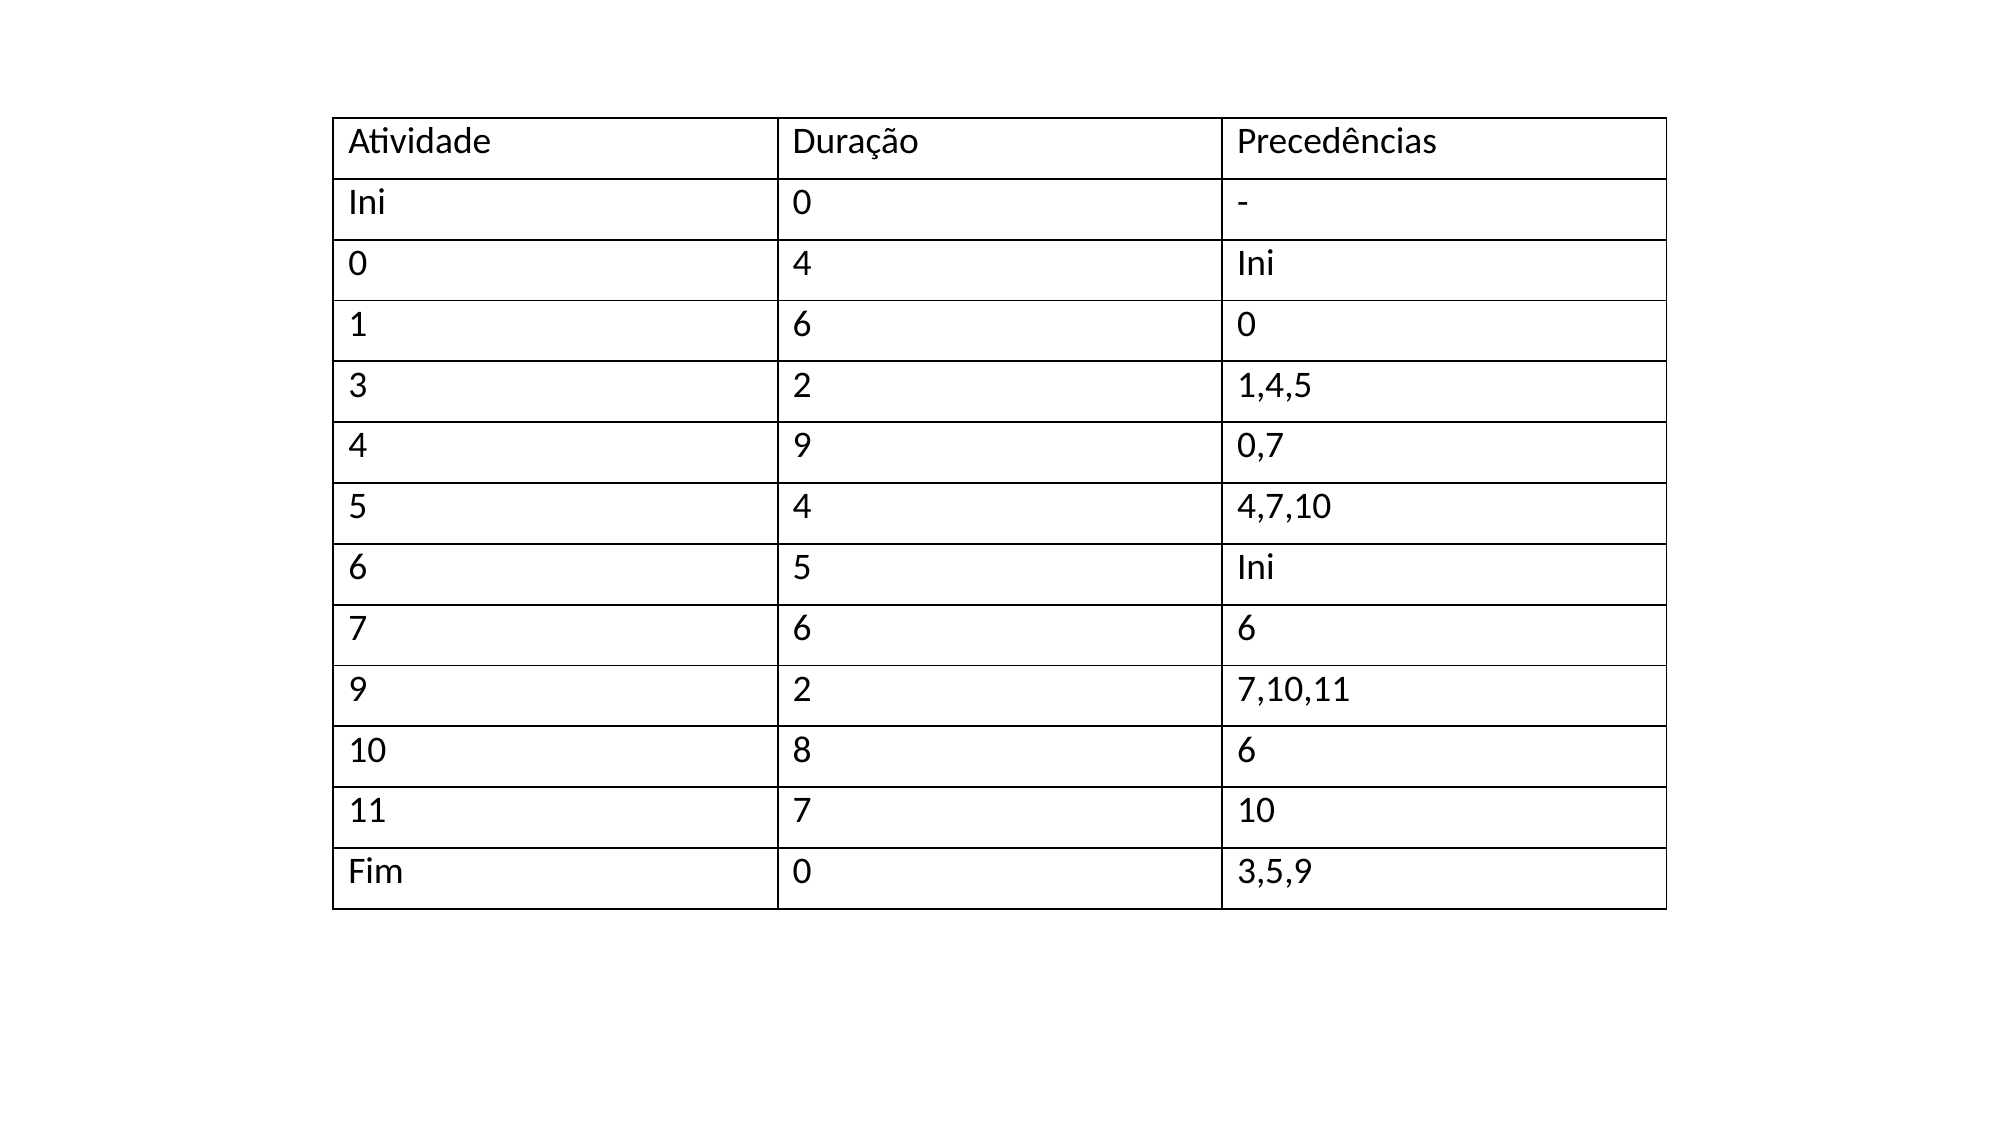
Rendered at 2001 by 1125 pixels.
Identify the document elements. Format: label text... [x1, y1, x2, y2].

table_cell 9 [334, 666, 777, 725]
table_cell - [1223, 180, 1666, 239]
table_cell Ini [1223, 545, 1666, 604]
table_cell 6 [779, 606, 1221, 665]
table_cell 7 [334, 606, 777, 665]
table_cell 0,7 [1223, 423, 1666, 482]
table_cell 0 [779, 849, 1221, 908]
table_cell 4 [334, 423, 777, 482]
table_cell 1 [334, 301, 777, 360]
table_cell Ini [1223, 241, 1666, 300]
table_cell 3,5,9 [1223, 849, 1666, 908]
table_cell 6 [1223, 727, 1666, 786]
table_cell 3 [334, 362, 777, 421]
table_cell 6 [1223, 606, 1666, 665]
table_cell 5 [334, 484, 777, 543]
table_cell 11 [334, 788, 777, 847]
table_cell 6 [779, 301, 1221, 360]
table_cell 7,10,11 [1223, 666, 1666, 725]
table_cell 4,7,10 [1223, 484, 1666, 543]
table_cell 2 [779, 362, 1221, 421]
table_cell 9 [779, 423, 1221, 482]
table_cell 10 [334, 727, 777, 786]
table_cell 2 [779, 666, 1221, 725]
table_cell 0 [1223, 301, 1666, 360]
table_cell 0 [779, 180, 1221, 239]
table_cell 0 [334, 241, 777, 300]
table_cell 6 [334, 545, 777, 604]
table_header Atividade [334, 119, 777, 178]
table_cell 1,4,5 [1223, 362, 1666, 421]
table_cell 7 [779, 788, 1221, 847]
table_cell 4 [779, 241, 1221, 300]
table_header Precedências [1223, 119, 1666, 178]
table_cell 4 [779, 484, 1221, 543]
table_cell 10 [1223, 788, 1666, 847]
table_cell 8 [779, 727, 1221, 786]
table_cell Fim [334, 849, 777, 908]
table_cell Ini [334, 180, 777, 239]
table_header Duração [779, 119, 1221, 178]
table_cell 5 [779, 545, 1221, 604]
